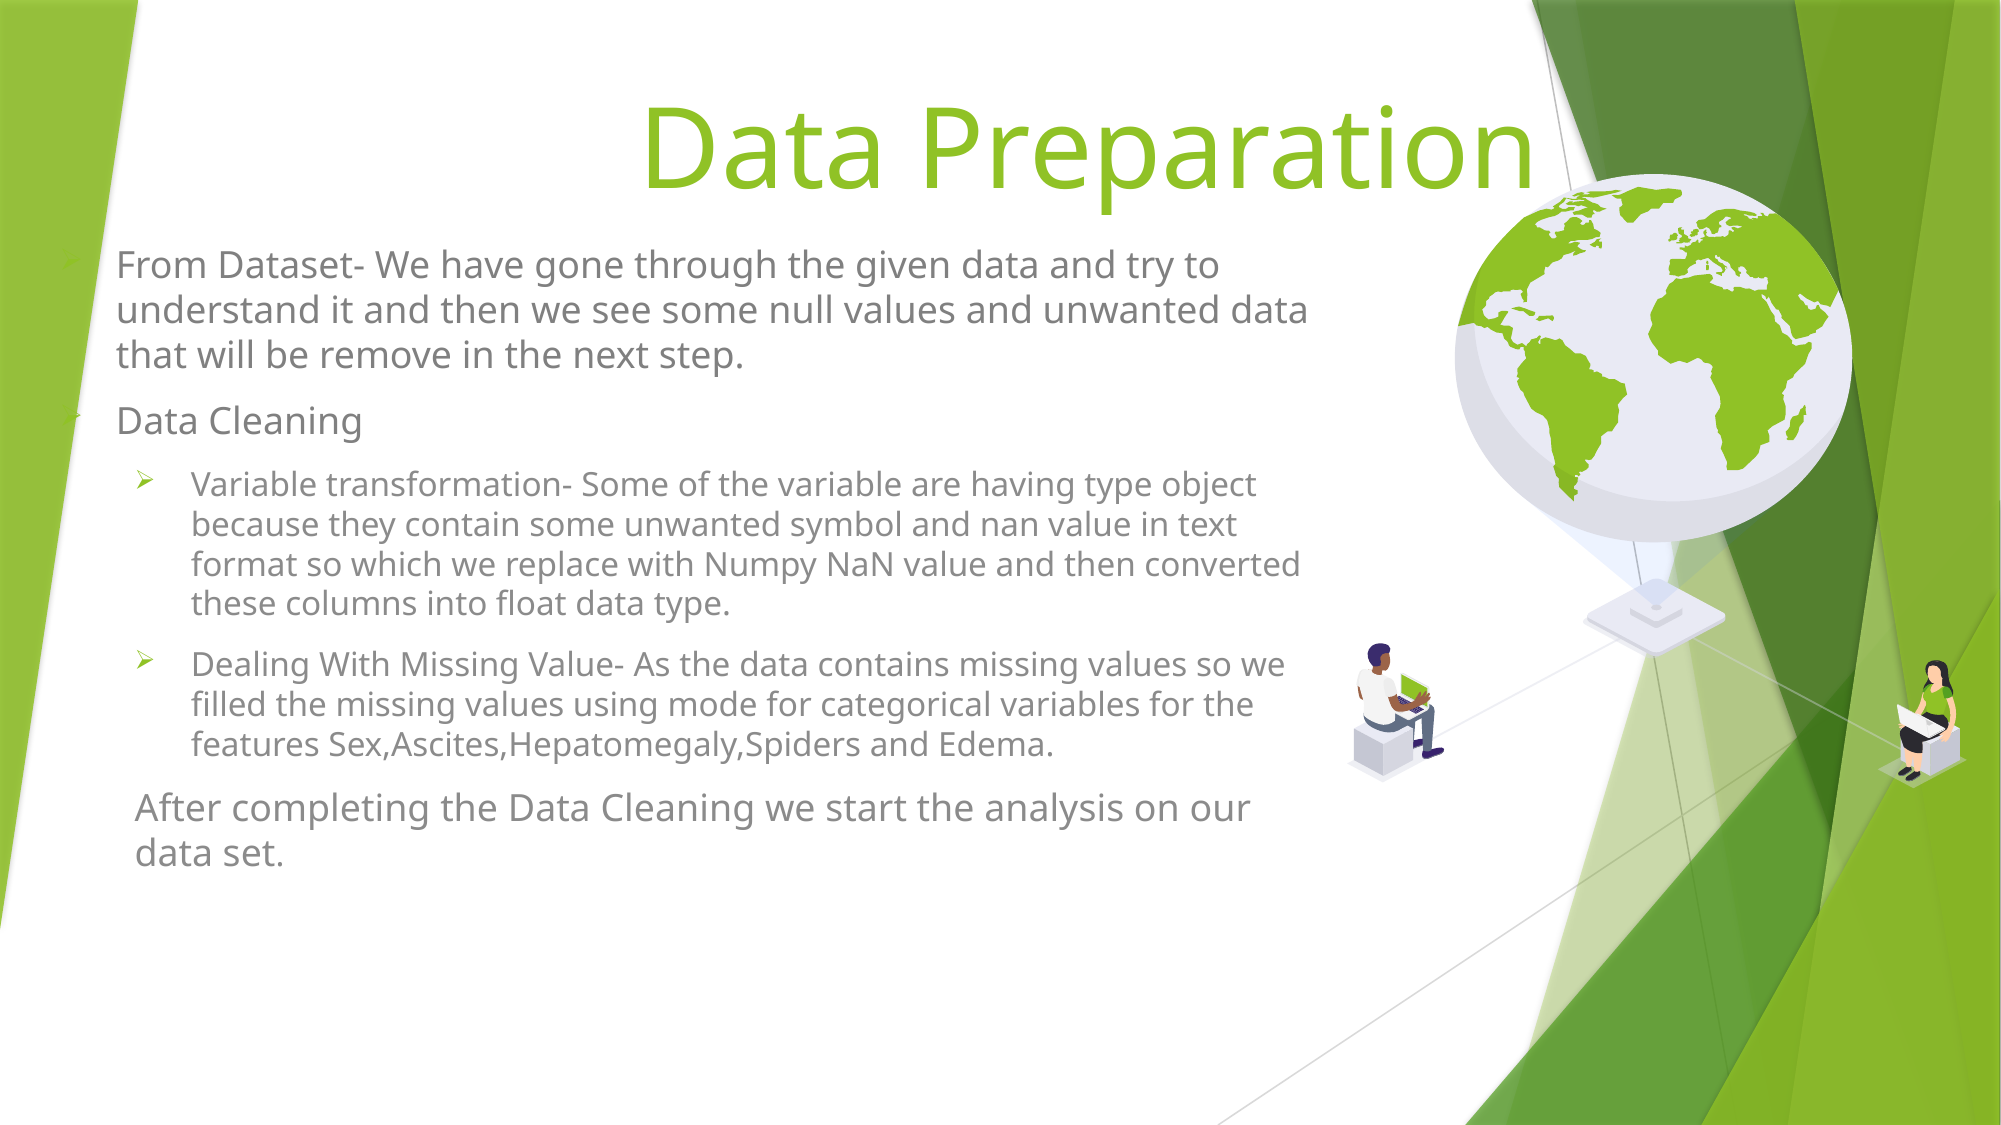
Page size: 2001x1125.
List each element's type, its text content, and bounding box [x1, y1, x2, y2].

subtitle From Dataset- We have gone through the given data and try to understand it and then we see some null values and unwanted data that will be remove in the next step. Data Cleaning Variable transformation- Some of the variable are having type object because they contain some unwanted symbol and nan value in text format so which we replace with Numpy NaN value and then converted these columns into float data type. Dealing With Missing Value- As the data contains missing values so we filled the missing values using mode for categorical variables for the features Sex,Ascites,Hepatomegaly,Spiders and Edema. After completing the Data Cleaning we start the analysis on our data set. [44, 233, 1348, 1037]
title Data Preparation [54, 52, 1555, 219]
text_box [1346, 173, 1968, 789]
